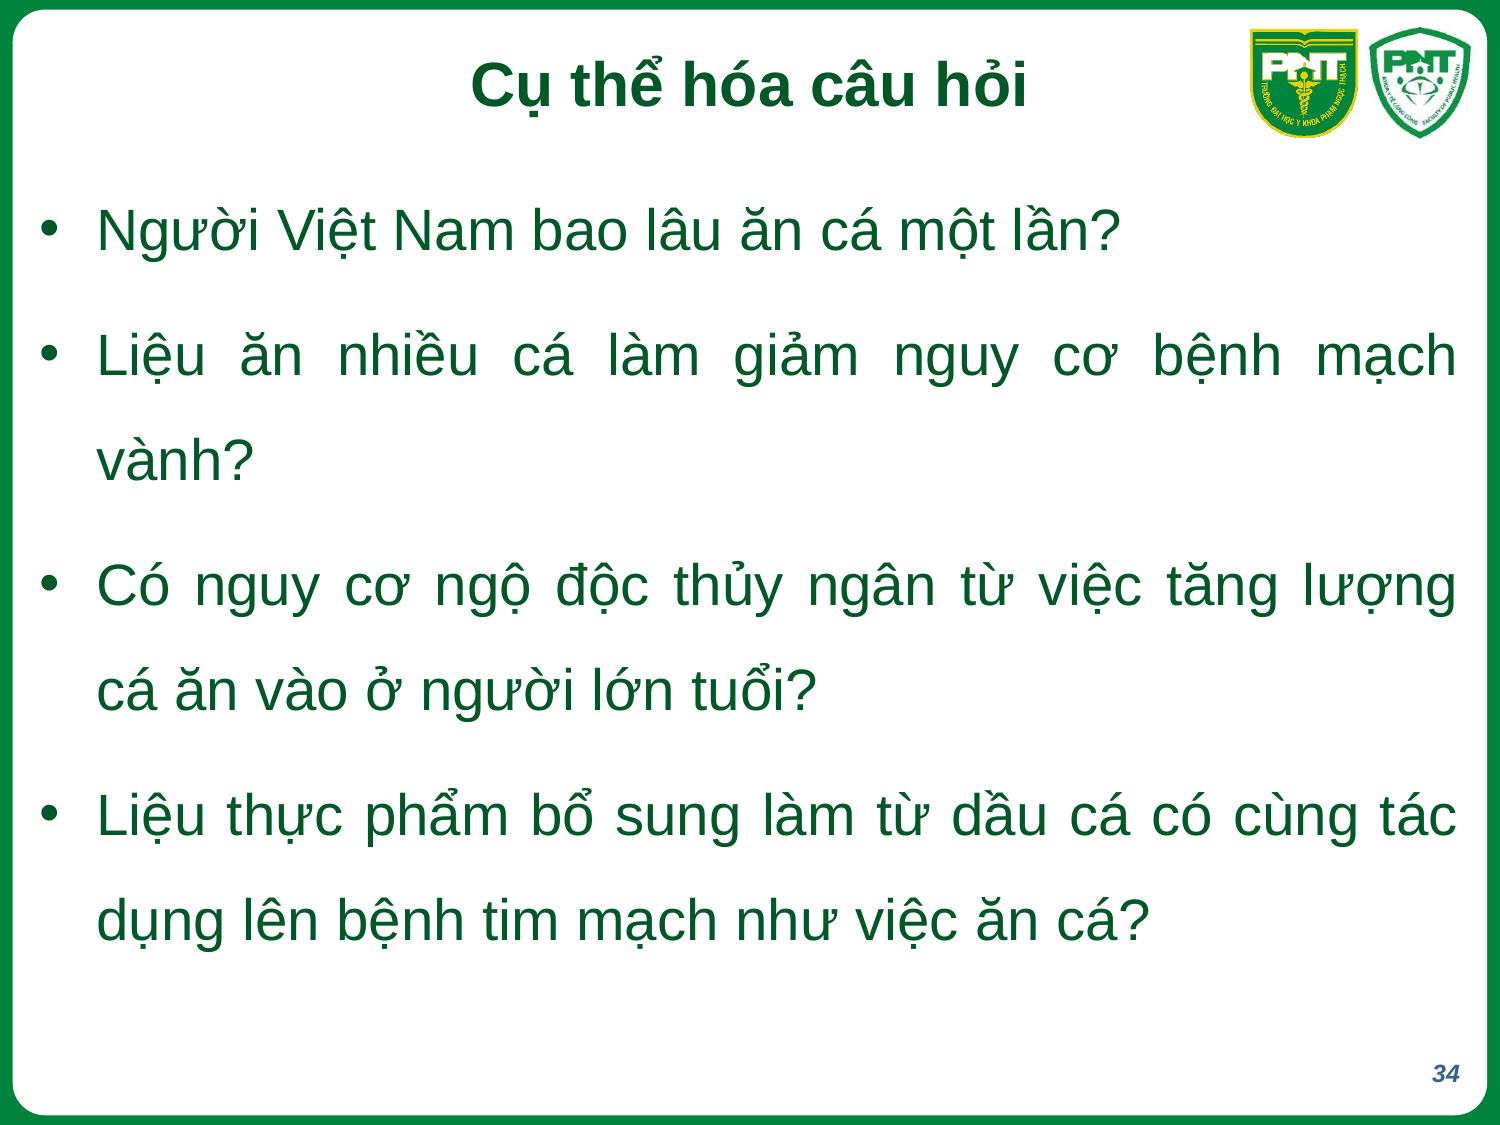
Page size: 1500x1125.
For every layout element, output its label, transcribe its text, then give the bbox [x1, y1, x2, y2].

picture [1364, 138, 1475, 143]
title Cụ thể hóa câu hỏi [24, 24, 1476, 138]
list Người Việt Nam bao lâu ăn cá một lần? Liệu ăn nhiều cá làm giảm nguy cơ bệnh mạch vành? Có nguy cơ ngộ độc thủy ngân từ việc tăng lượng cá ăn vào ở người lớn tuổi? Liệu thực phẩm bổ sung làm từ dầu cá có cùng tác dụng lên bệnh tim mạch như việc ăn cá? [24, 149, 1476, 1101]
slide_number 34 [1125, 1042, 1475, 1103]
